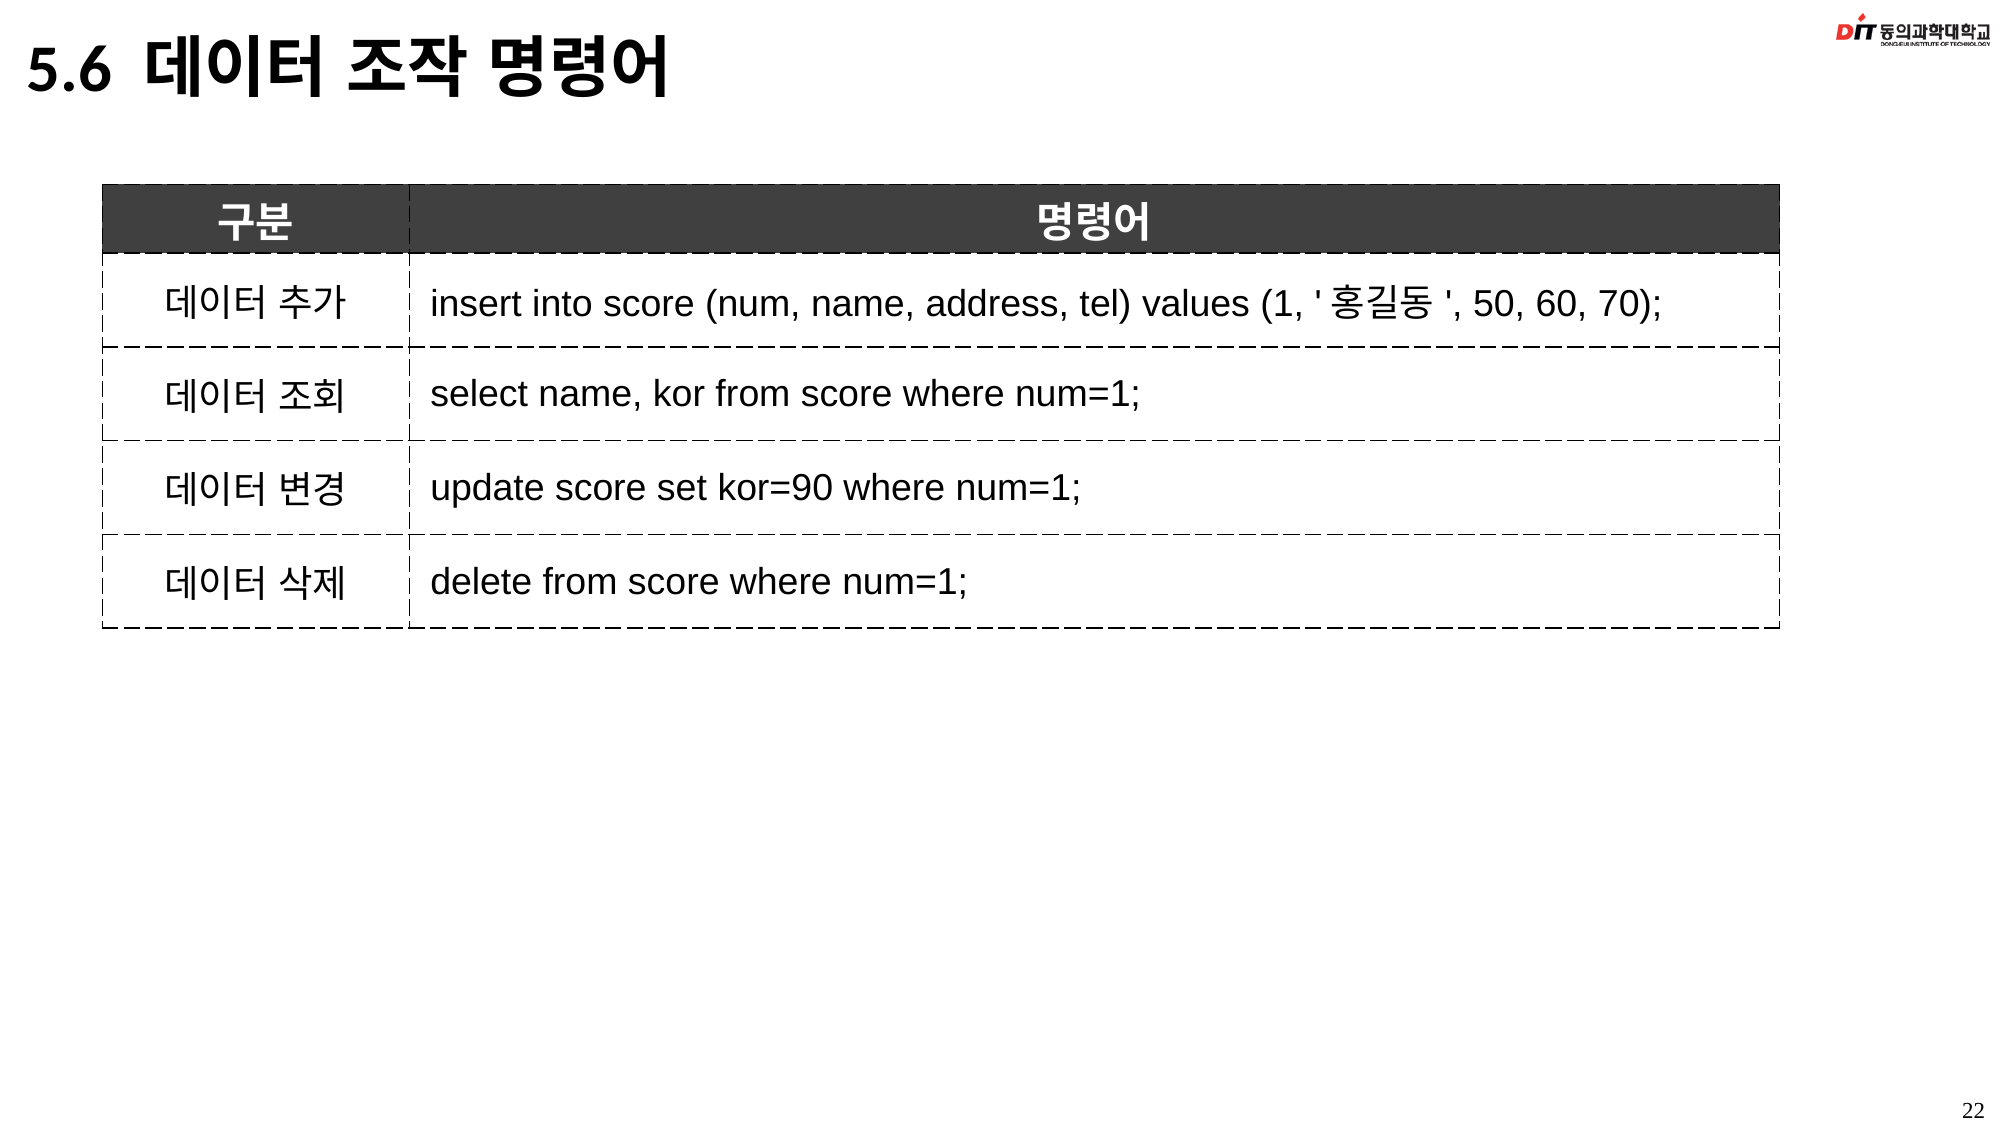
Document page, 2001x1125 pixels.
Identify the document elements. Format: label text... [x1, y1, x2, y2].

table_cell 데이터 삭제 [102, 534, 409, 628]
table_cell update score set kor=90 where num=1; [409, 441, 1780, 534]
table_cell 데이터 추가 [102, 253, 409, 347]
title 5.6 데이터 조작 명령어 [26, 23, 1827, 107]
picture [1836, 13, 1990, 46]
table_cell 데이터 조회 [102, 347, 409, 441]
slide_number 22 [1916, 1094, 2000, 1125]
table_header 구분 [102, 184, 409, 253]
table_cell select name, kor from score where num=1; [409, 347, 1780, 441]
table_header 명령어 [409, 184, 1780, 253]
table_cell 데이터 변경 [102, 441, 409, 534]
table_cell delete from score where num=1; [409, 534, 1780, 628]
table_cell insert into score (num, name, address, tel) values (1, '홍길동', 50, 60, 70); [409, 253, 1780, 347]
